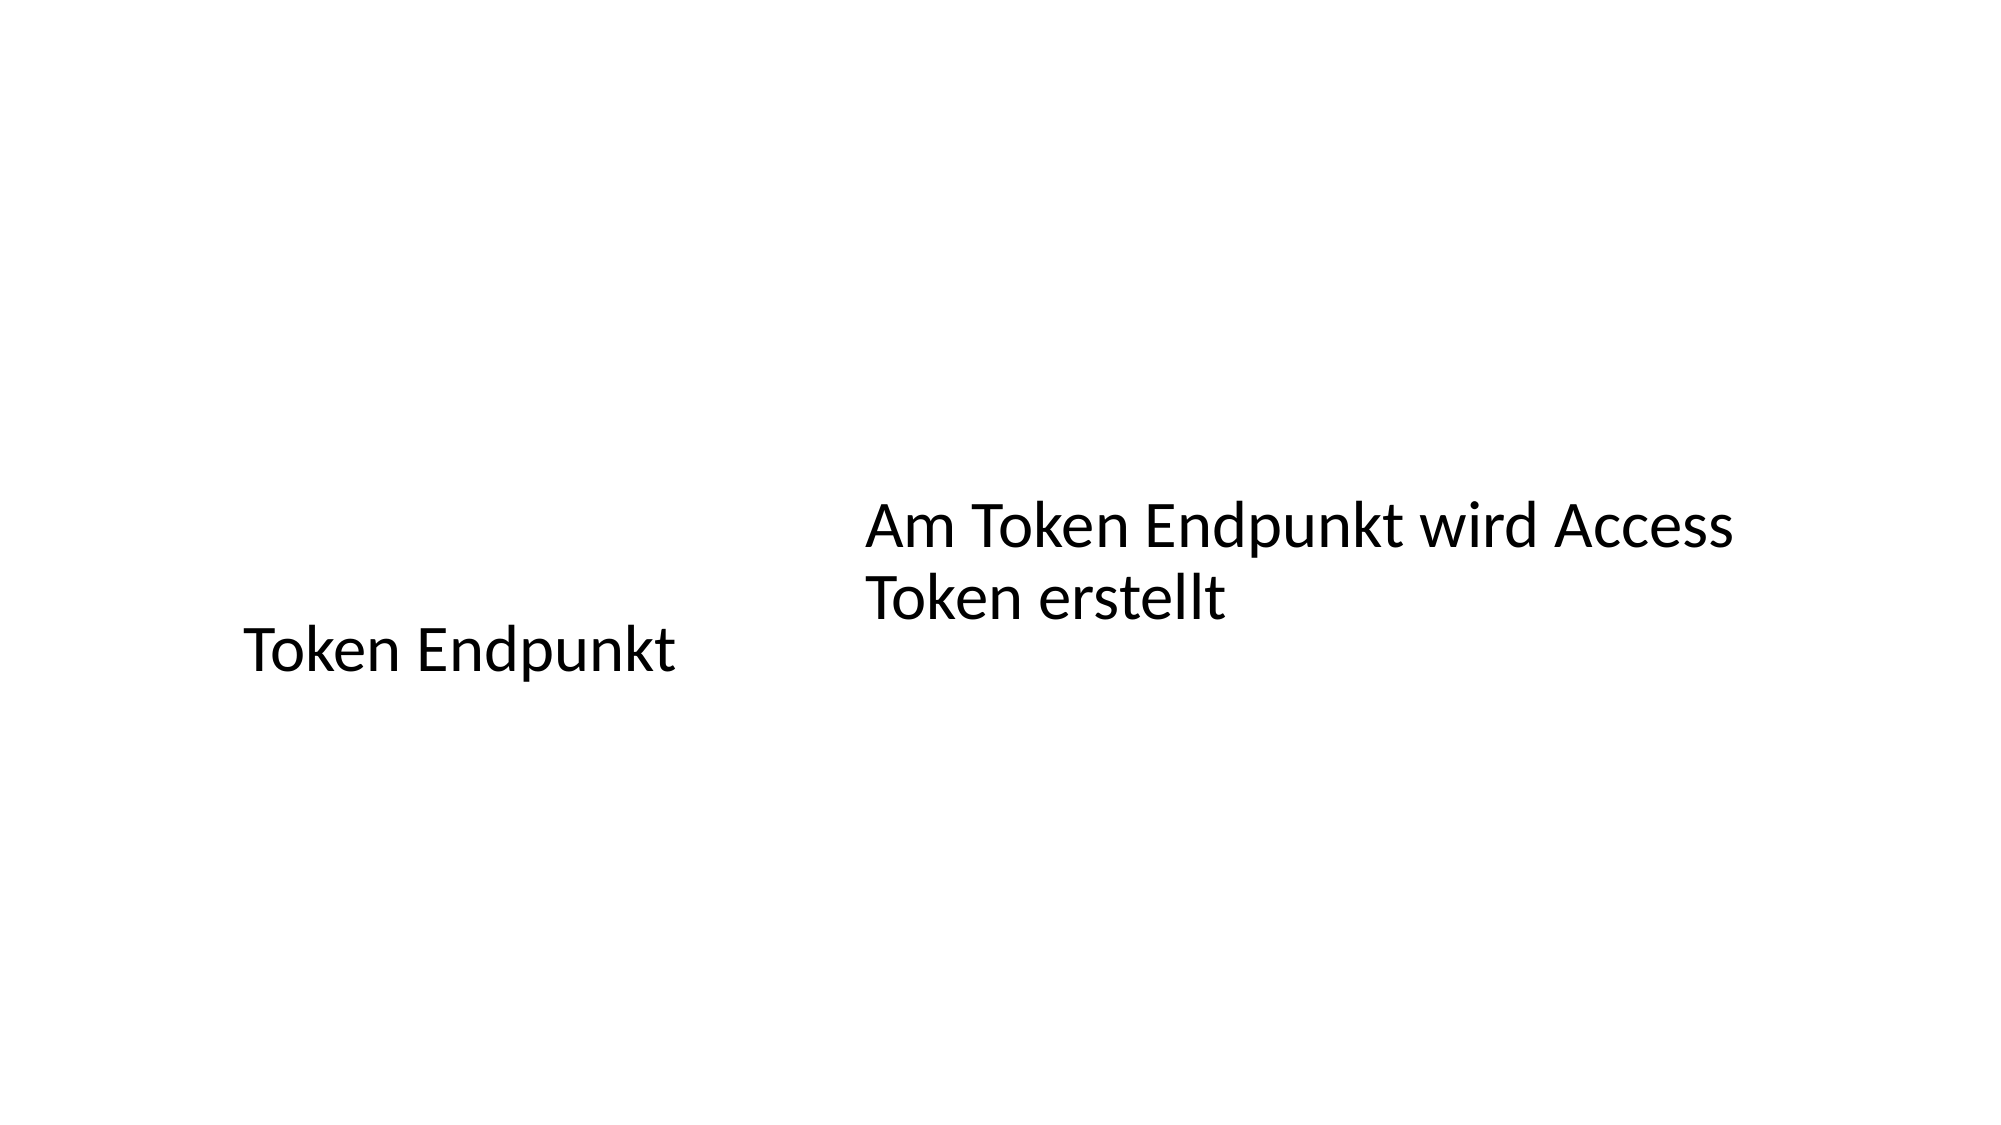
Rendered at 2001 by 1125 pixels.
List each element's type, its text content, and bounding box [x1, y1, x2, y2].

list Token Endpunkt [137, 337, 783, 963]
list Am Token Endpunkt wird Access Token erstellt [850, 161, 1863, 962]
